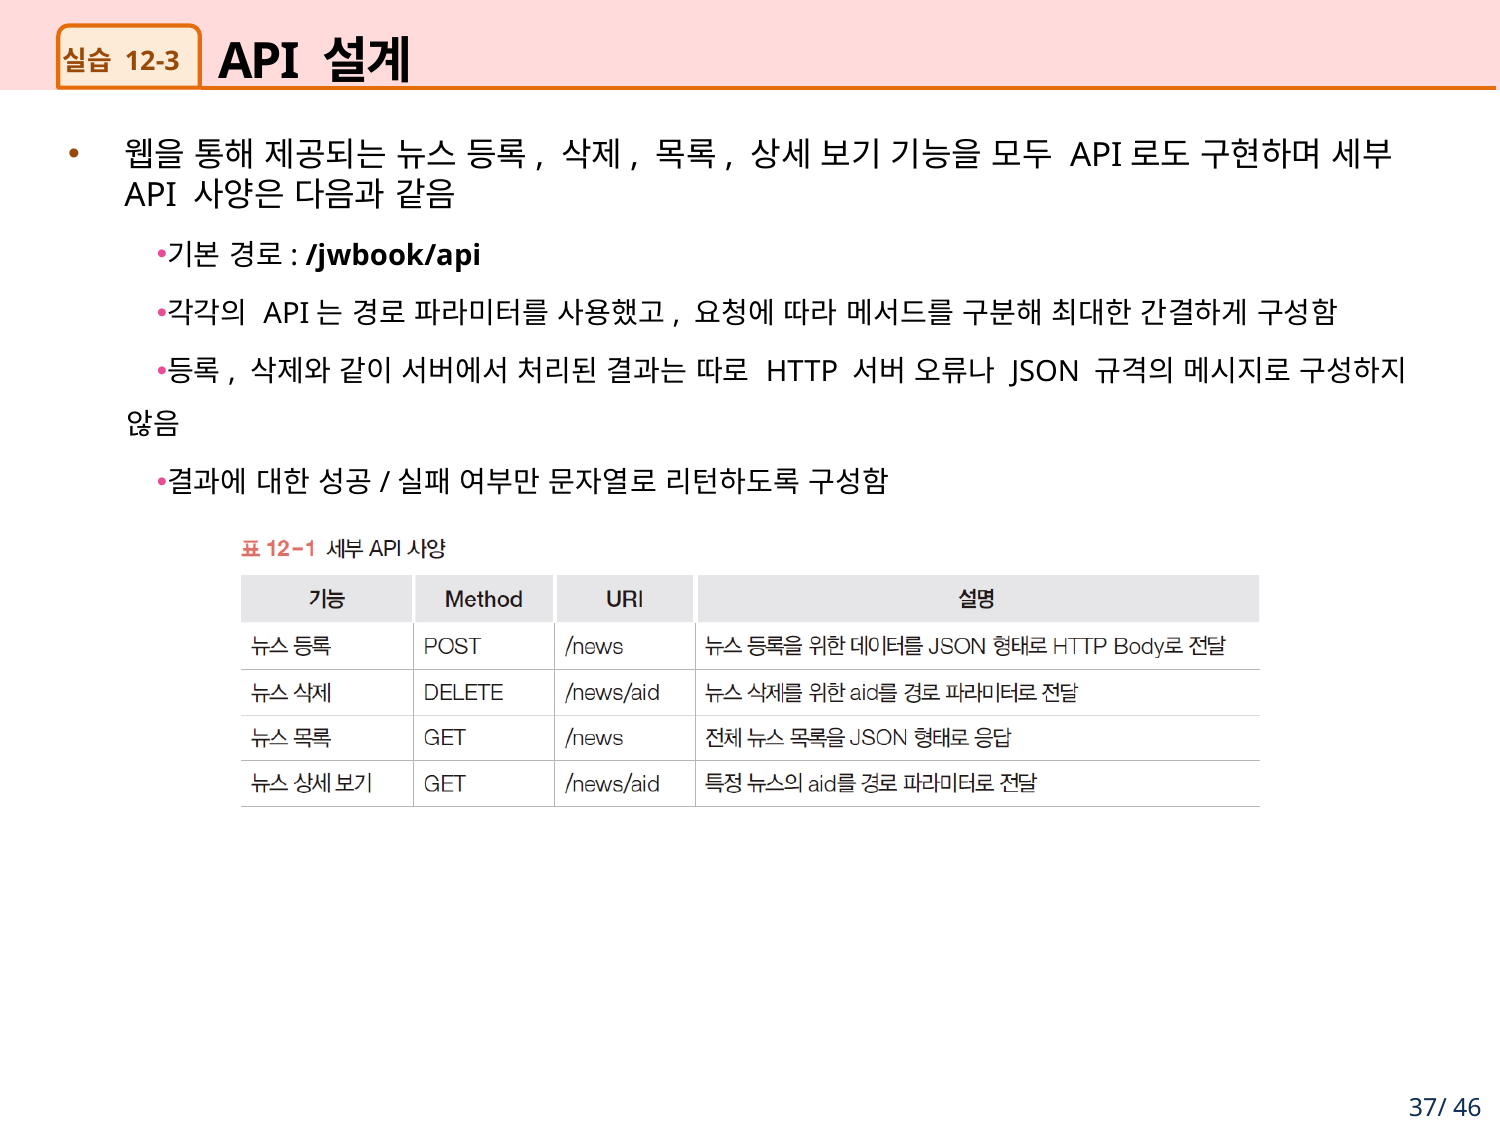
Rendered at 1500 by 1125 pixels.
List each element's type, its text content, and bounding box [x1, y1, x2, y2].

list 웹을 통해 제공되는 뉴스 등록, 삭제, 목록, 상세 보기 기능을 모두 API로도 구현하며 세부 API 사양은 다음과 같음 기본 경로: /jwbook/api 각각의 API는 경로 파라미터를 사용했고, 요청에 따라 메서드를 구분해 최대한 간결하게 구성함 등록, 삭제와 같이 서버에서 처리된 결과는 따로 HTTP 서버 오류나 JSON 규격의 메시지로 구성하지 않음 결과에 대한 성공/실패 여부만 문자열로 리턴하도록 구성함 [53, 125, 1425, 1005]
text_box 실습 12-3 [47, 35, 198, 83]
picture [237, 533, 1263, 811]
title API 설계 [203, 19, 1365, 97]
